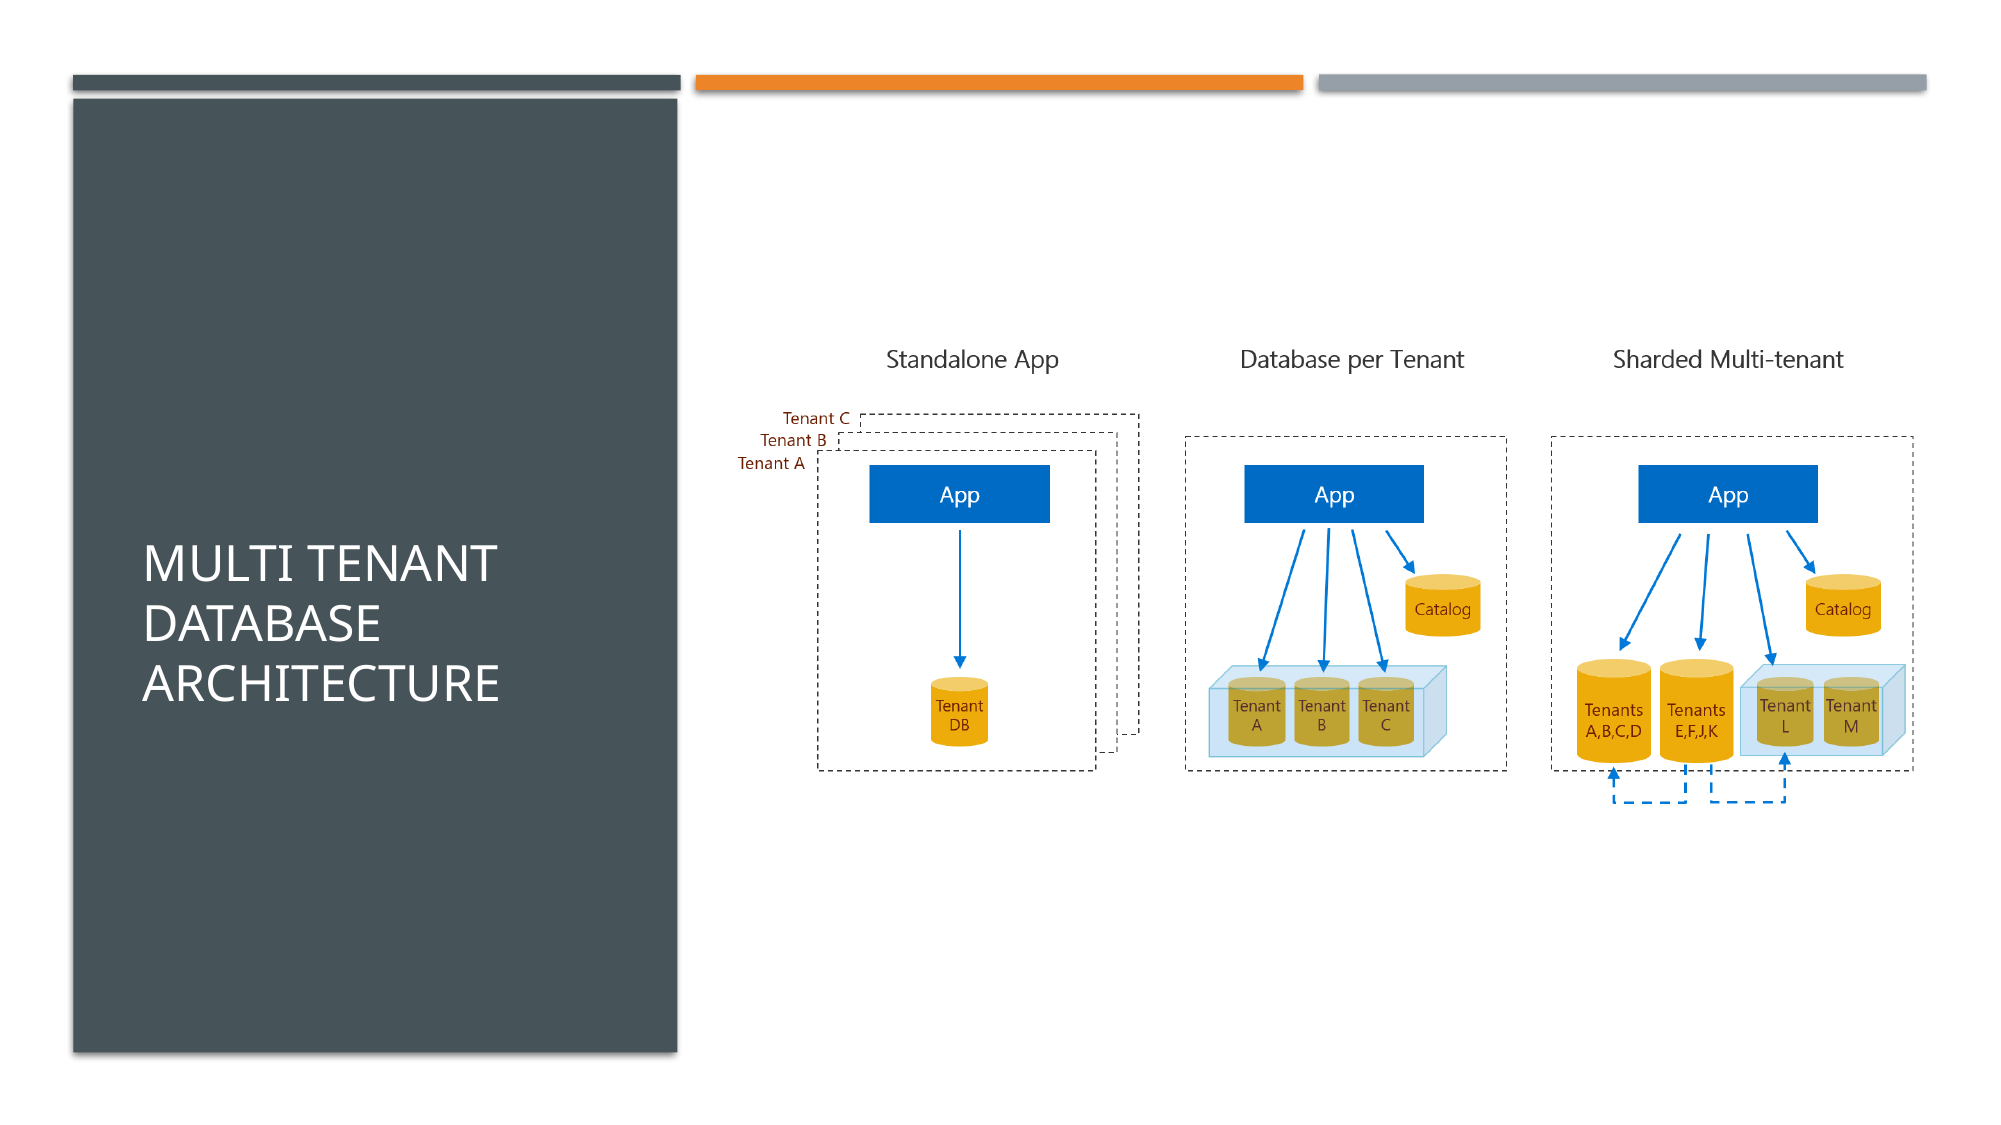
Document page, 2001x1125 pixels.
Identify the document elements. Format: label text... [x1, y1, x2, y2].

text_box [1416, 564, 1959, 1067]
title Multi tenant Database architecture [127, 479, 626, 763]
picture [726, 332, 1938, 819]
